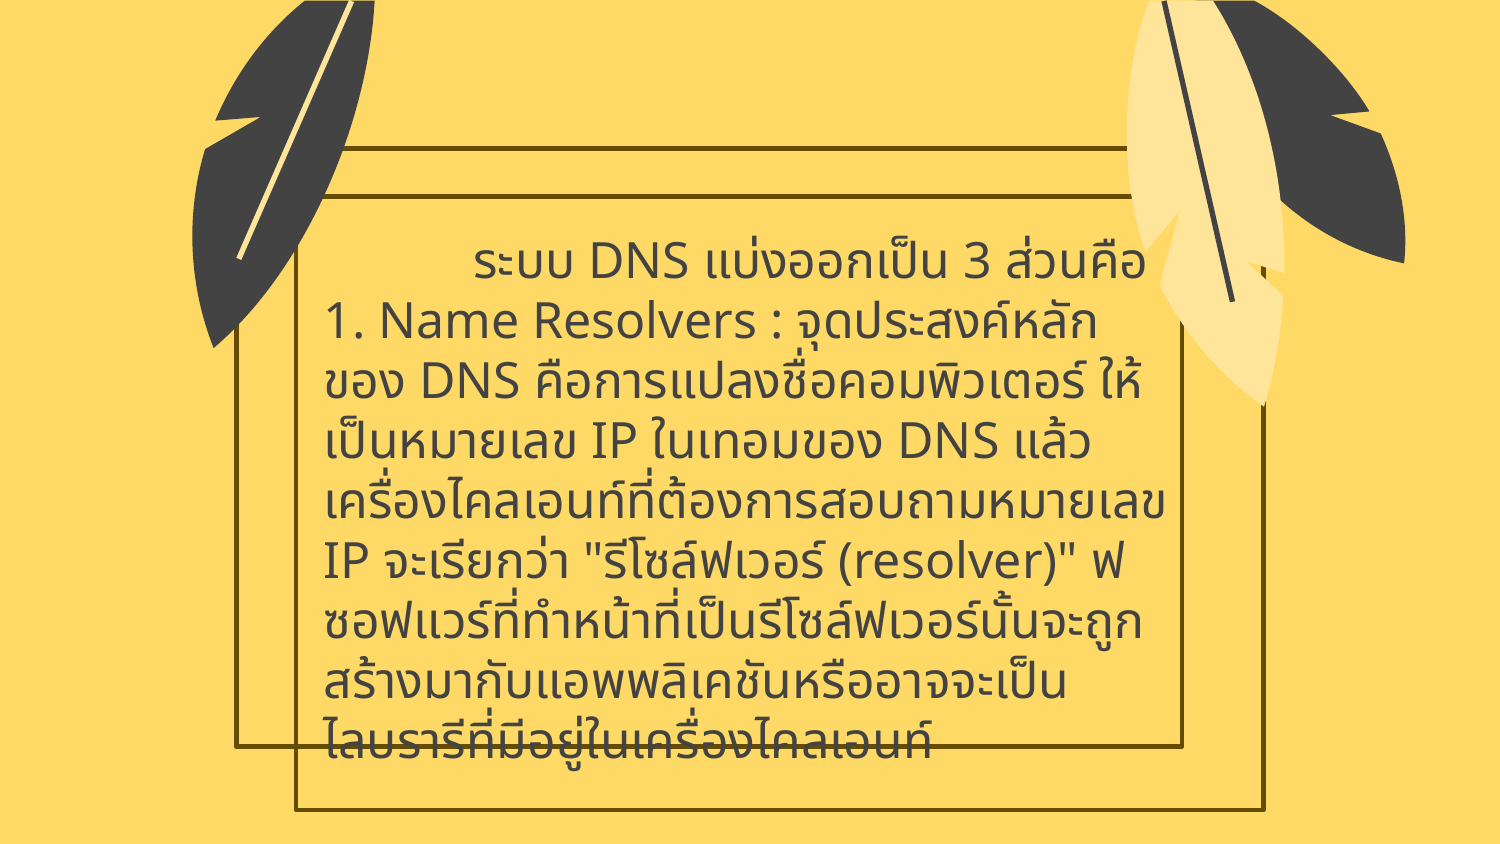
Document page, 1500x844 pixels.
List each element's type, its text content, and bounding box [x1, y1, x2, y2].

text_box [294, 416, 1266, 812]
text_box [185, 0, 1410, 408]
text_box [234, 416, 248, 749]
subtitle ระบบ DNS แบ่งออกเป็น 3 ส่วนคือ 1. Name Resolvers : จุดประสงค์หลักของ DNS คือการแปลงชื่อคอมพิวเตอร์ ให้เป็นหมายเลข IP ในเทอมของ DNS แล้วเครื่องไคลเอนท์ที่ต้องการสอบถามหมายเลข IP จะเรียกว่า "รีโซล์ฟเวอร์ (resolver)" ฟซอฟแวร์ที่ทำหน้าที่เป็นรีโซล์ฟเวอร์นั้นจะถูกสร้างมากับแอพพลิเคชันหรืออาจจะเป็นไลบรารีที่มีอยู่ในเครื่องไคลเอนท์ [248, 416, 1182, 768]
